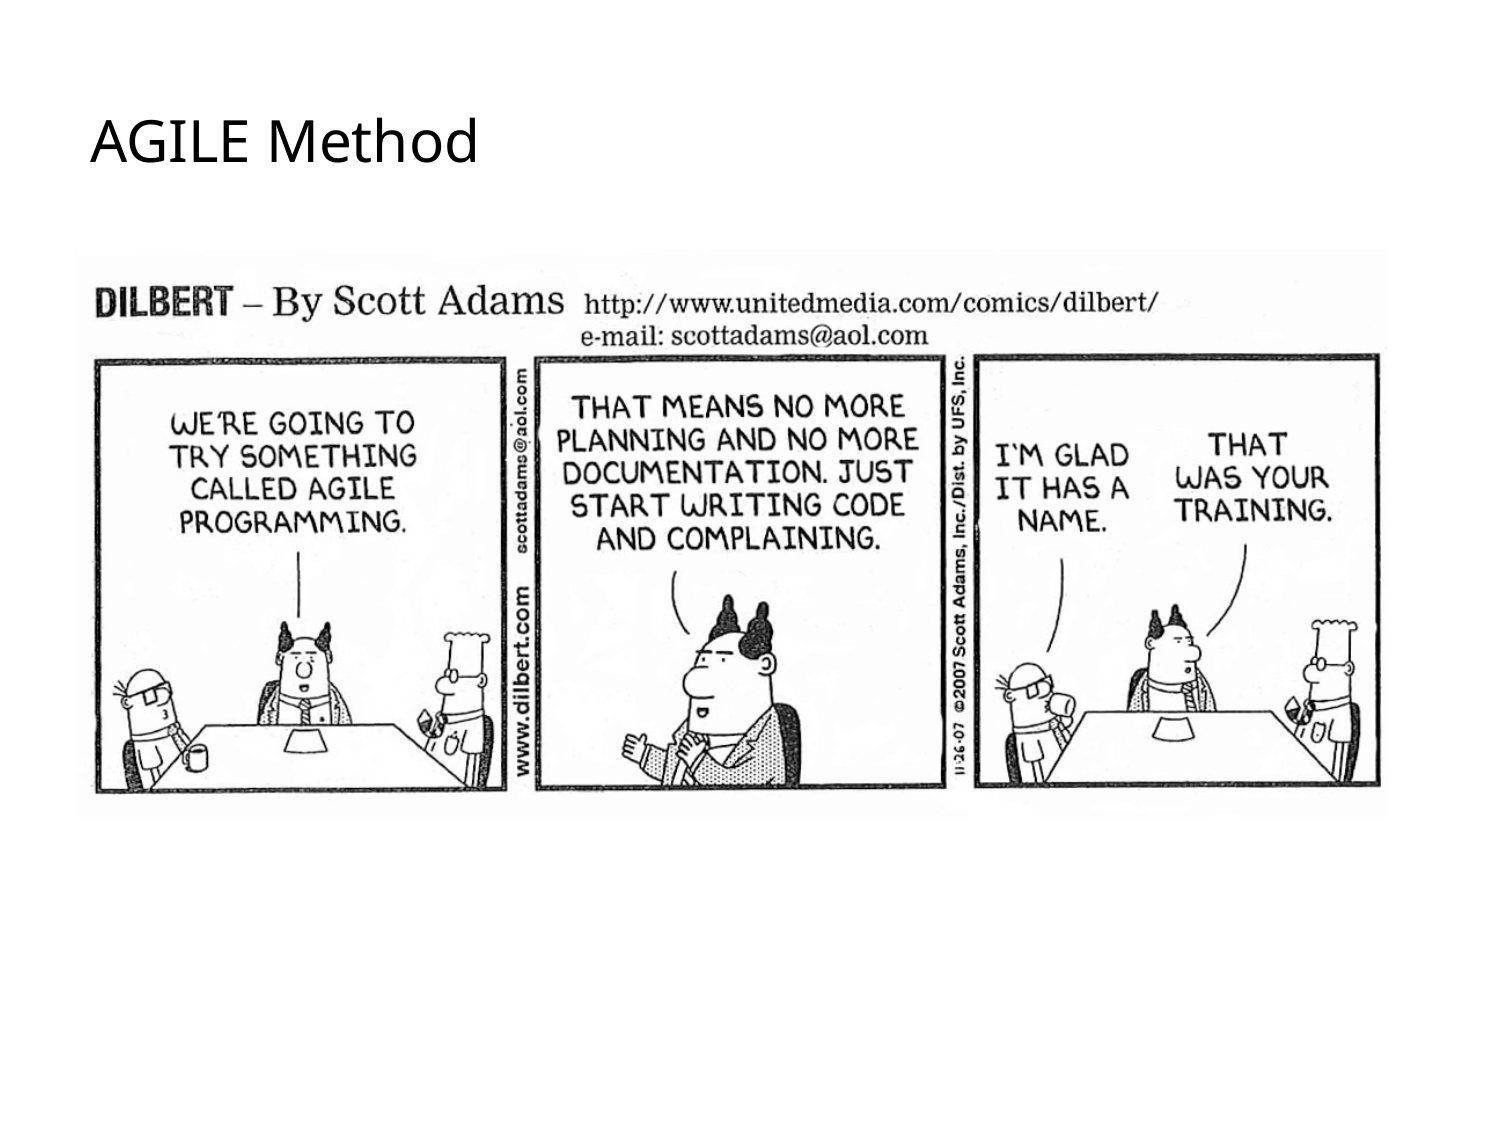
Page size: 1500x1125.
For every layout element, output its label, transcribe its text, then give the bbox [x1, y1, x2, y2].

text_box [75, 249, 1388, 817]
title AGILE Method [87, 103, 485, 249]
